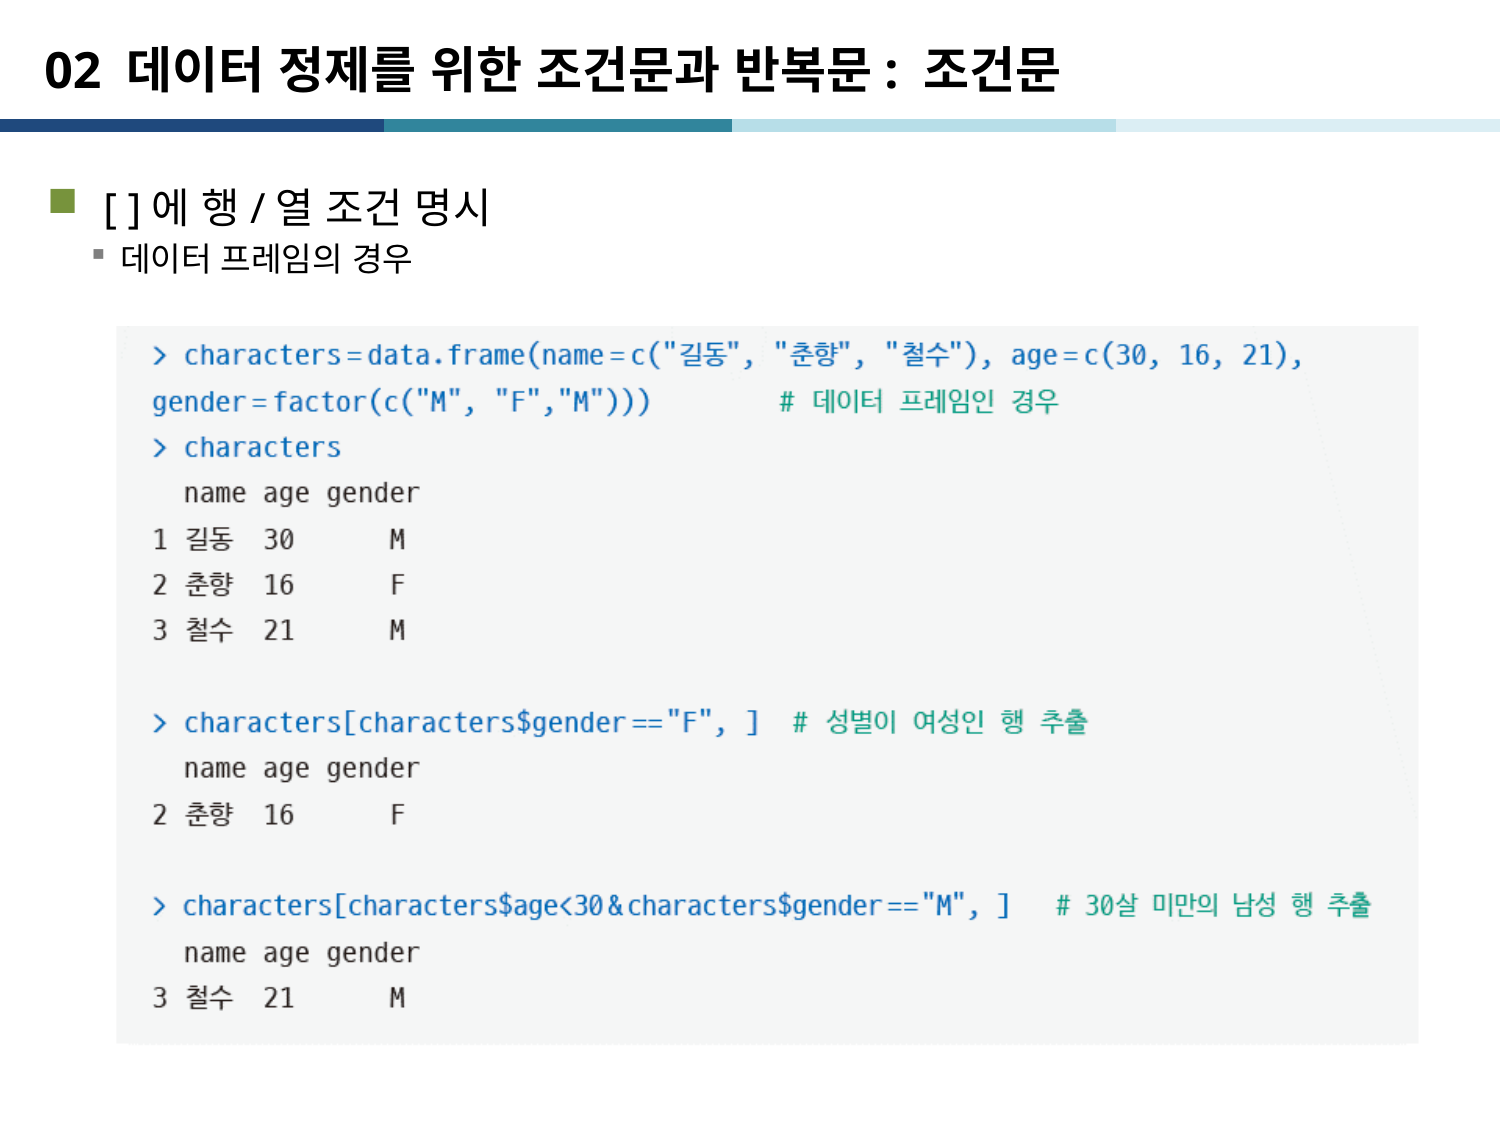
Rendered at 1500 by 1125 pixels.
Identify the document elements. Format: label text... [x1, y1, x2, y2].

title 02 데이터 정제를 위한 조건문과 반복문: 조건문 [29, 23, 1270, 114]
list [ ]에 행/열 조건 명시 데이터 프레임의 경우 [31, 148, 1474, 1083]
picture [111, 326, 1425, 1050]
